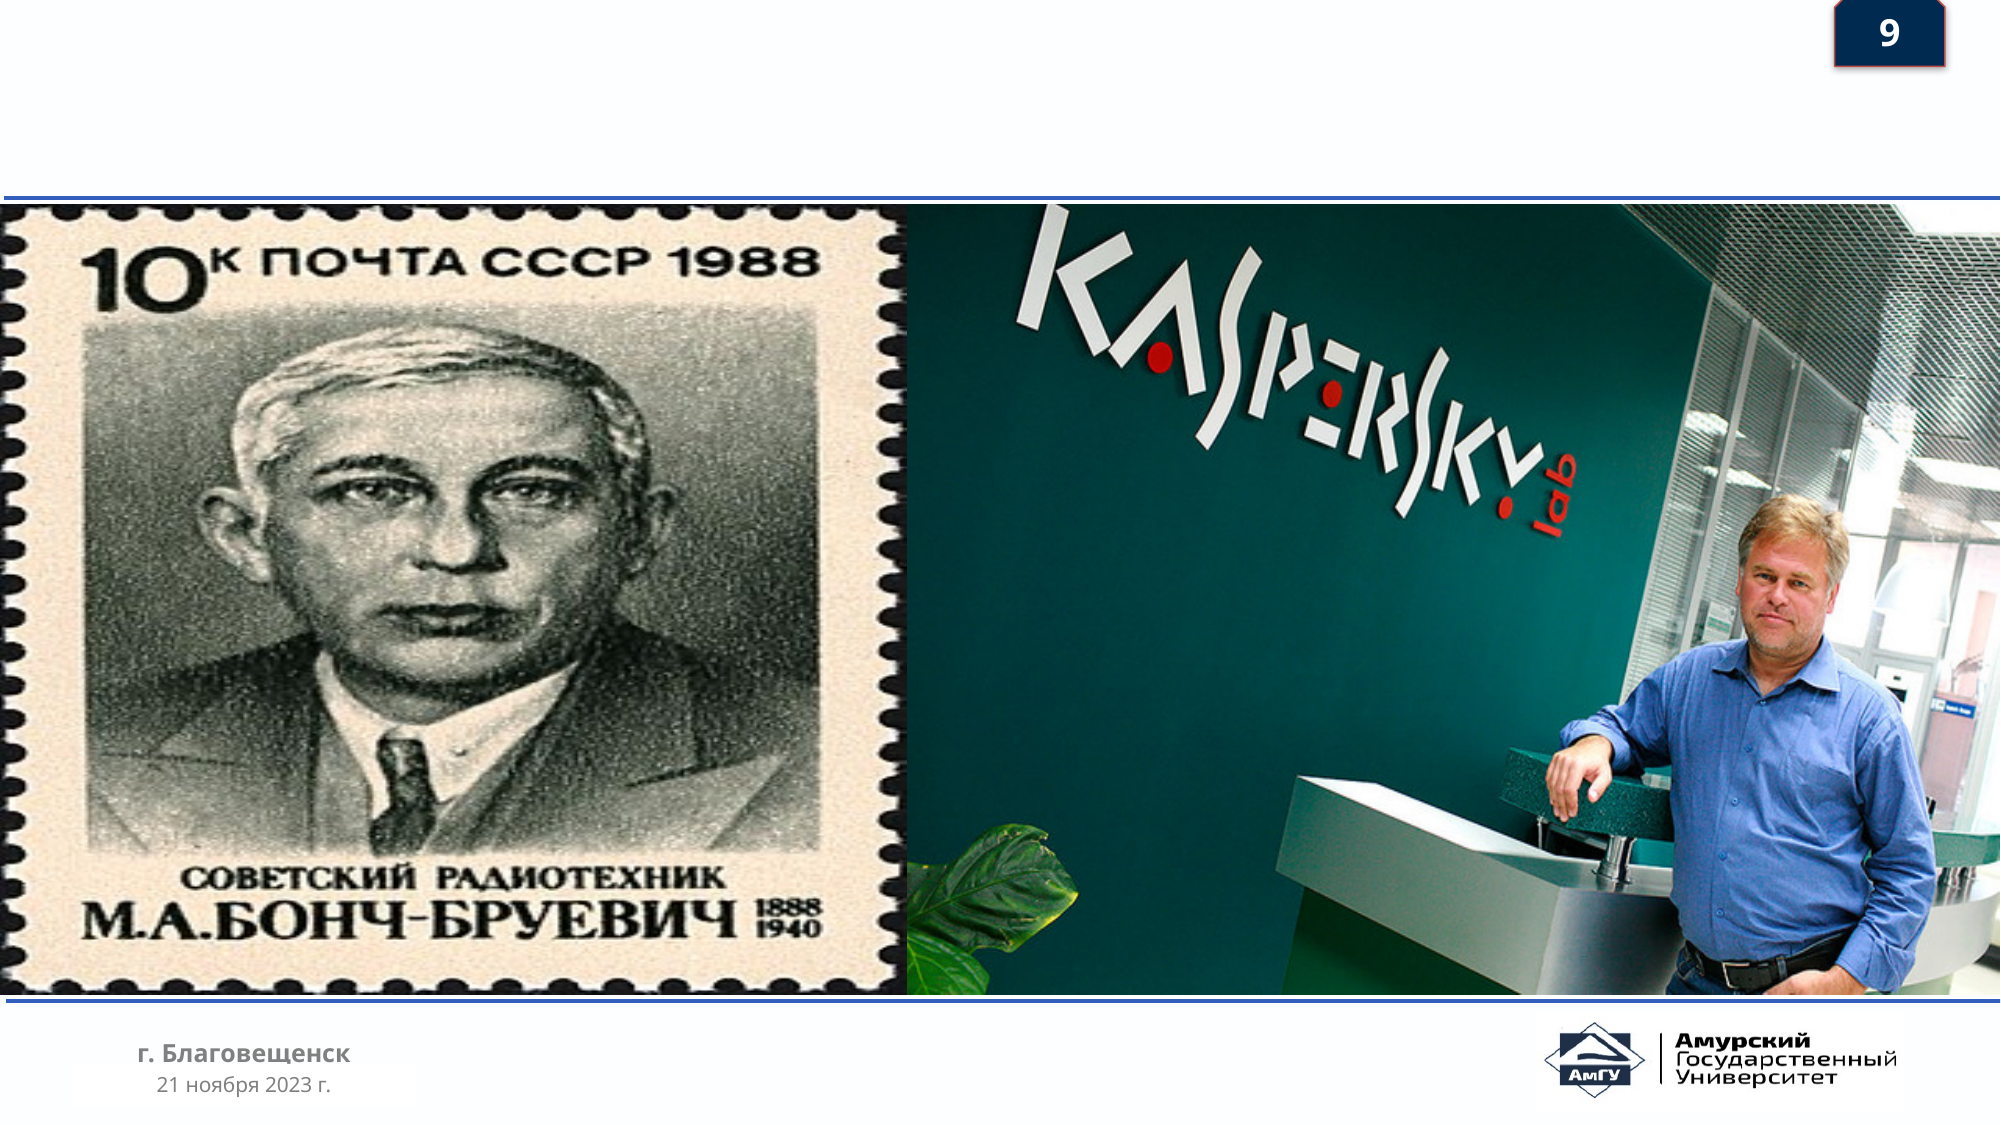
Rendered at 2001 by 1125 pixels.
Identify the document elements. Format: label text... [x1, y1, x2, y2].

list 21 ноября 2023 г. [70, 1063, 418, 1106]
picture [6, 999, 2001, 1003]
list 9 [1850, 1, 1930, 67]
picture [0, 204, 2000, 995]
picture [4, 196, 2000, 200]
picture [1535, 1011, 1906, 1112]
